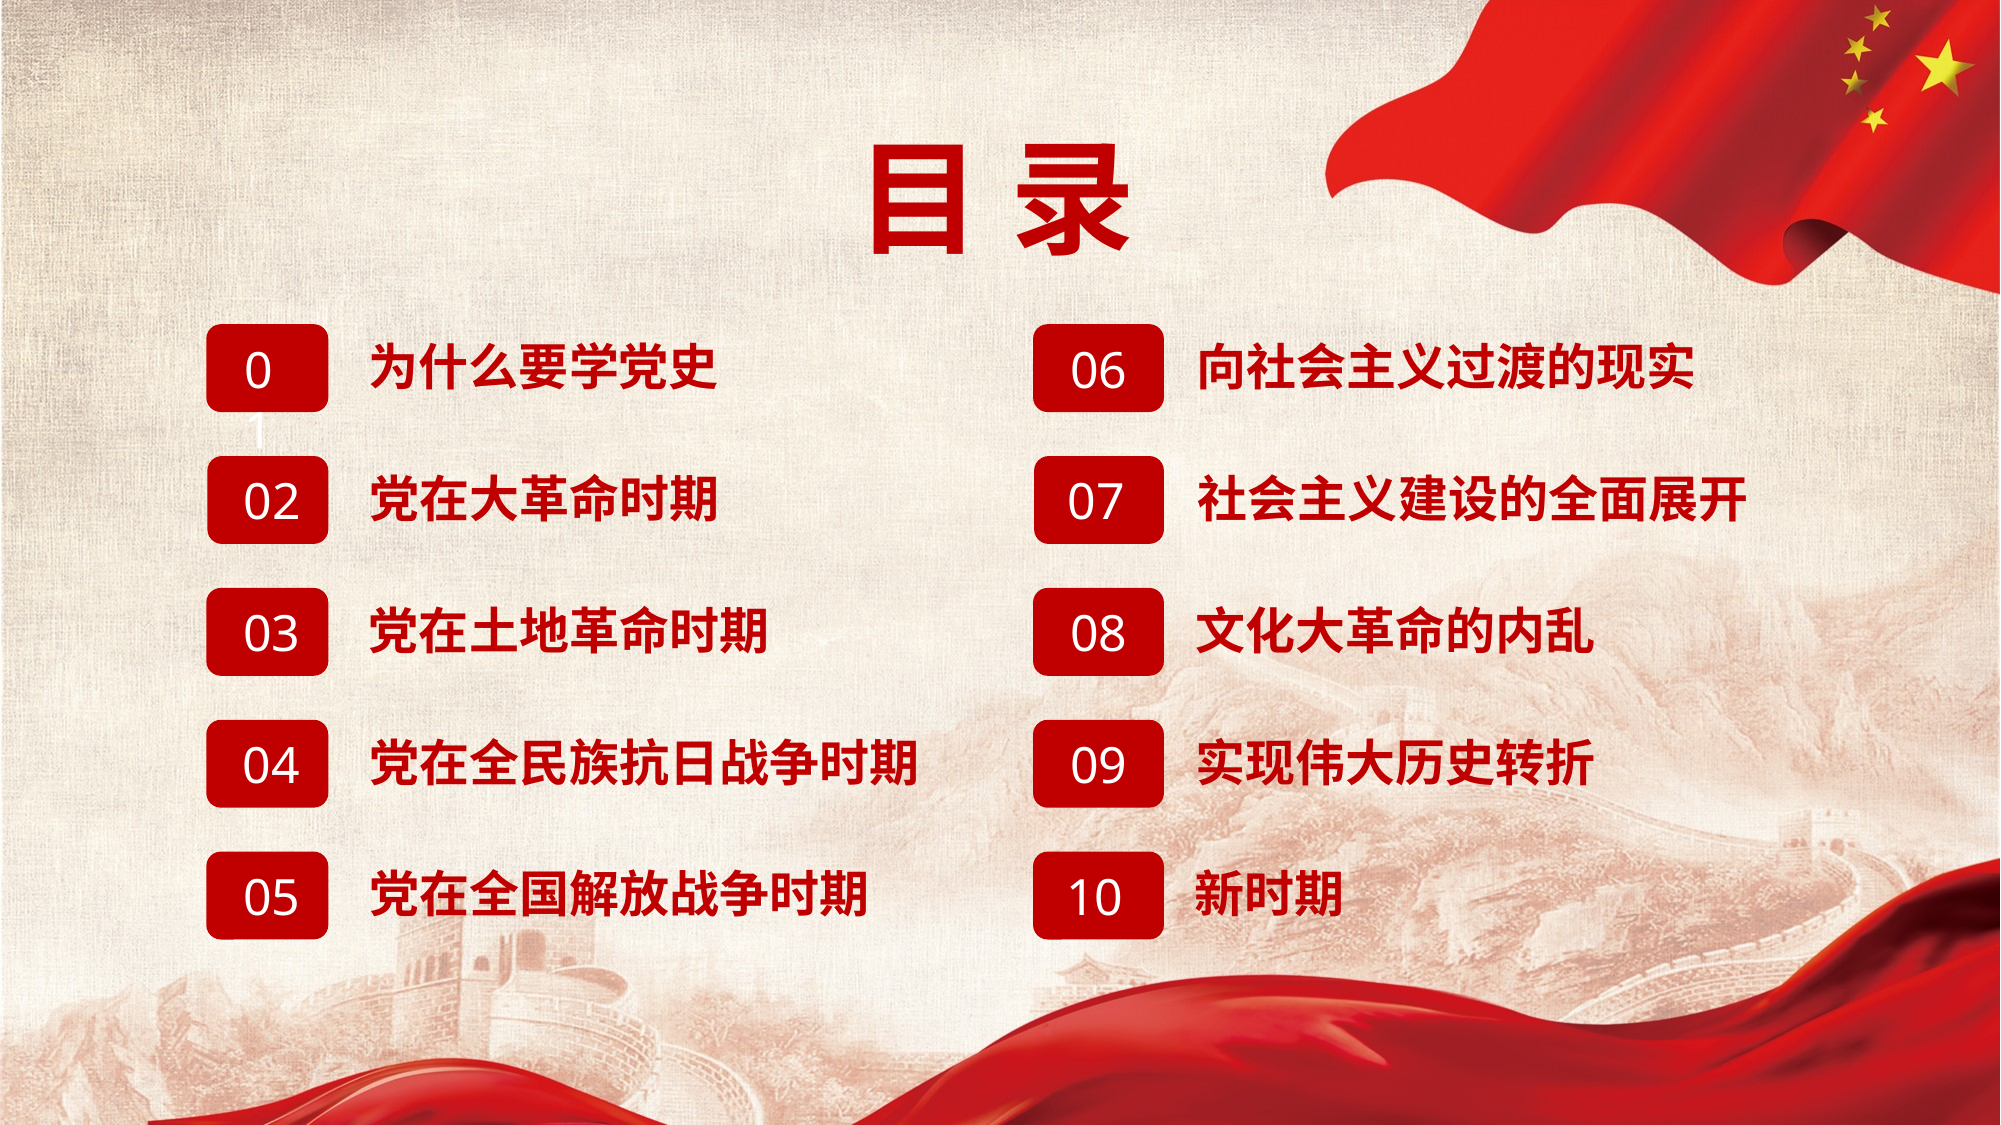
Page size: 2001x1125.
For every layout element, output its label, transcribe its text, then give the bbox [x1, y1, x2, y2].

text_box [1032, 324, 1715, 413]
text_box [206, 587, 787, 676]
picture [0, 0, 2000, 1125]
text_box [206, 324, 736, 413]
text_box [1033, 851, 1361, 940]
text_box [206, 719, 938, 808]
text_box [1032, 719, 1614, 808]
text_box 目 录 [374, 112, 1617, 277]
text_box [207, 455, 737, 544]
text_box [206, 851, 888, 940]
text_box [1034, 455, 1766, 544]
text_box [1032, 587, 1614, 676]
